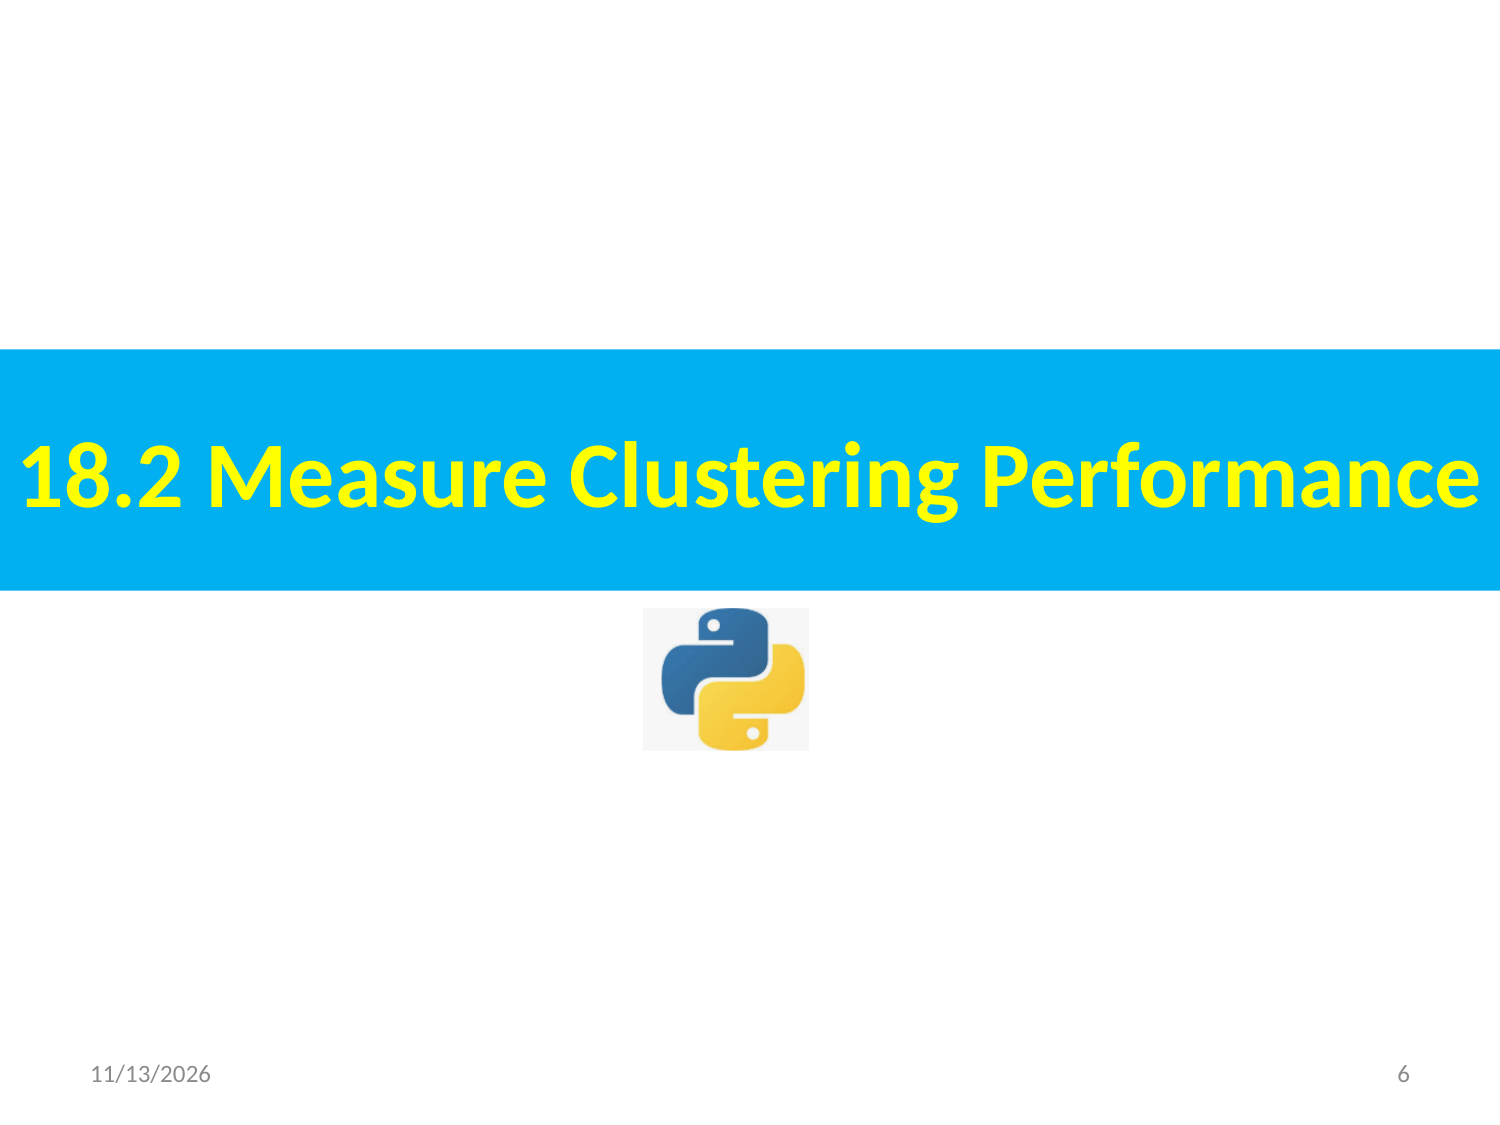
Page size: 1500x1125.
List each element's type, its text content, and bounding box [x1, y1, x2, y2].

title 18.2 Measure Clustering Performance [0, 349, 1500, 591]
picture [643, 606, 809, 752]
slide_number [75, 1042, 425, 1103]
slide_number 6 [1074, 1042, 1425, 1103]
